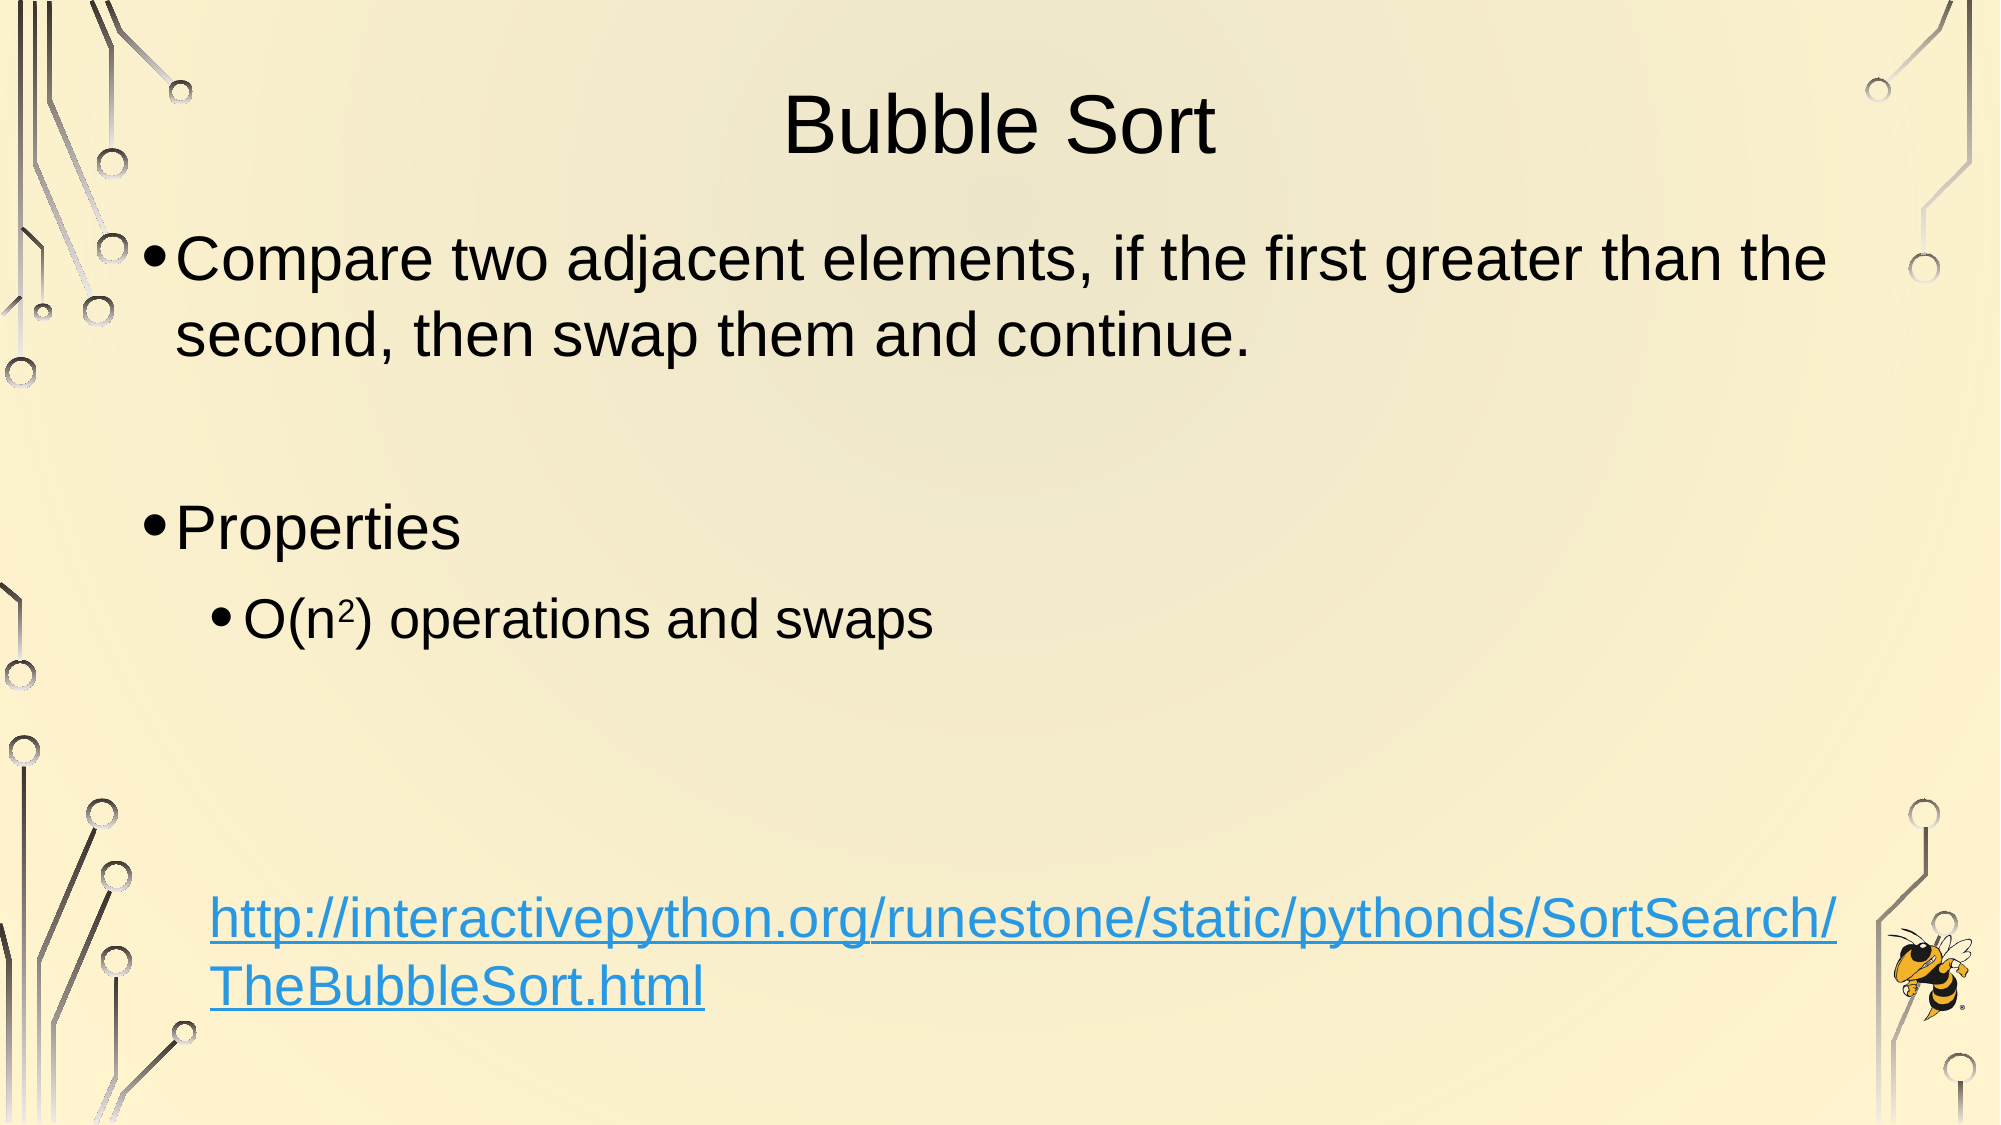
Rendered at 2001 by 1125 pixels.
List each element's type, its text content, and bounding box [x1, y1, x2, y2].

picture [1880, 925, 1980, 1025]
title Bubble Sort [187, 5, 1813, 210]
list Compare two adjacent elements, if the first greater than the second, then swap them and continue. Properties O(n2) operations and swaps http://interactivepython.org/runestone/static/pythonds/SortSearch/TheBubbleSort.html [126, 210, 1880, 1025]
